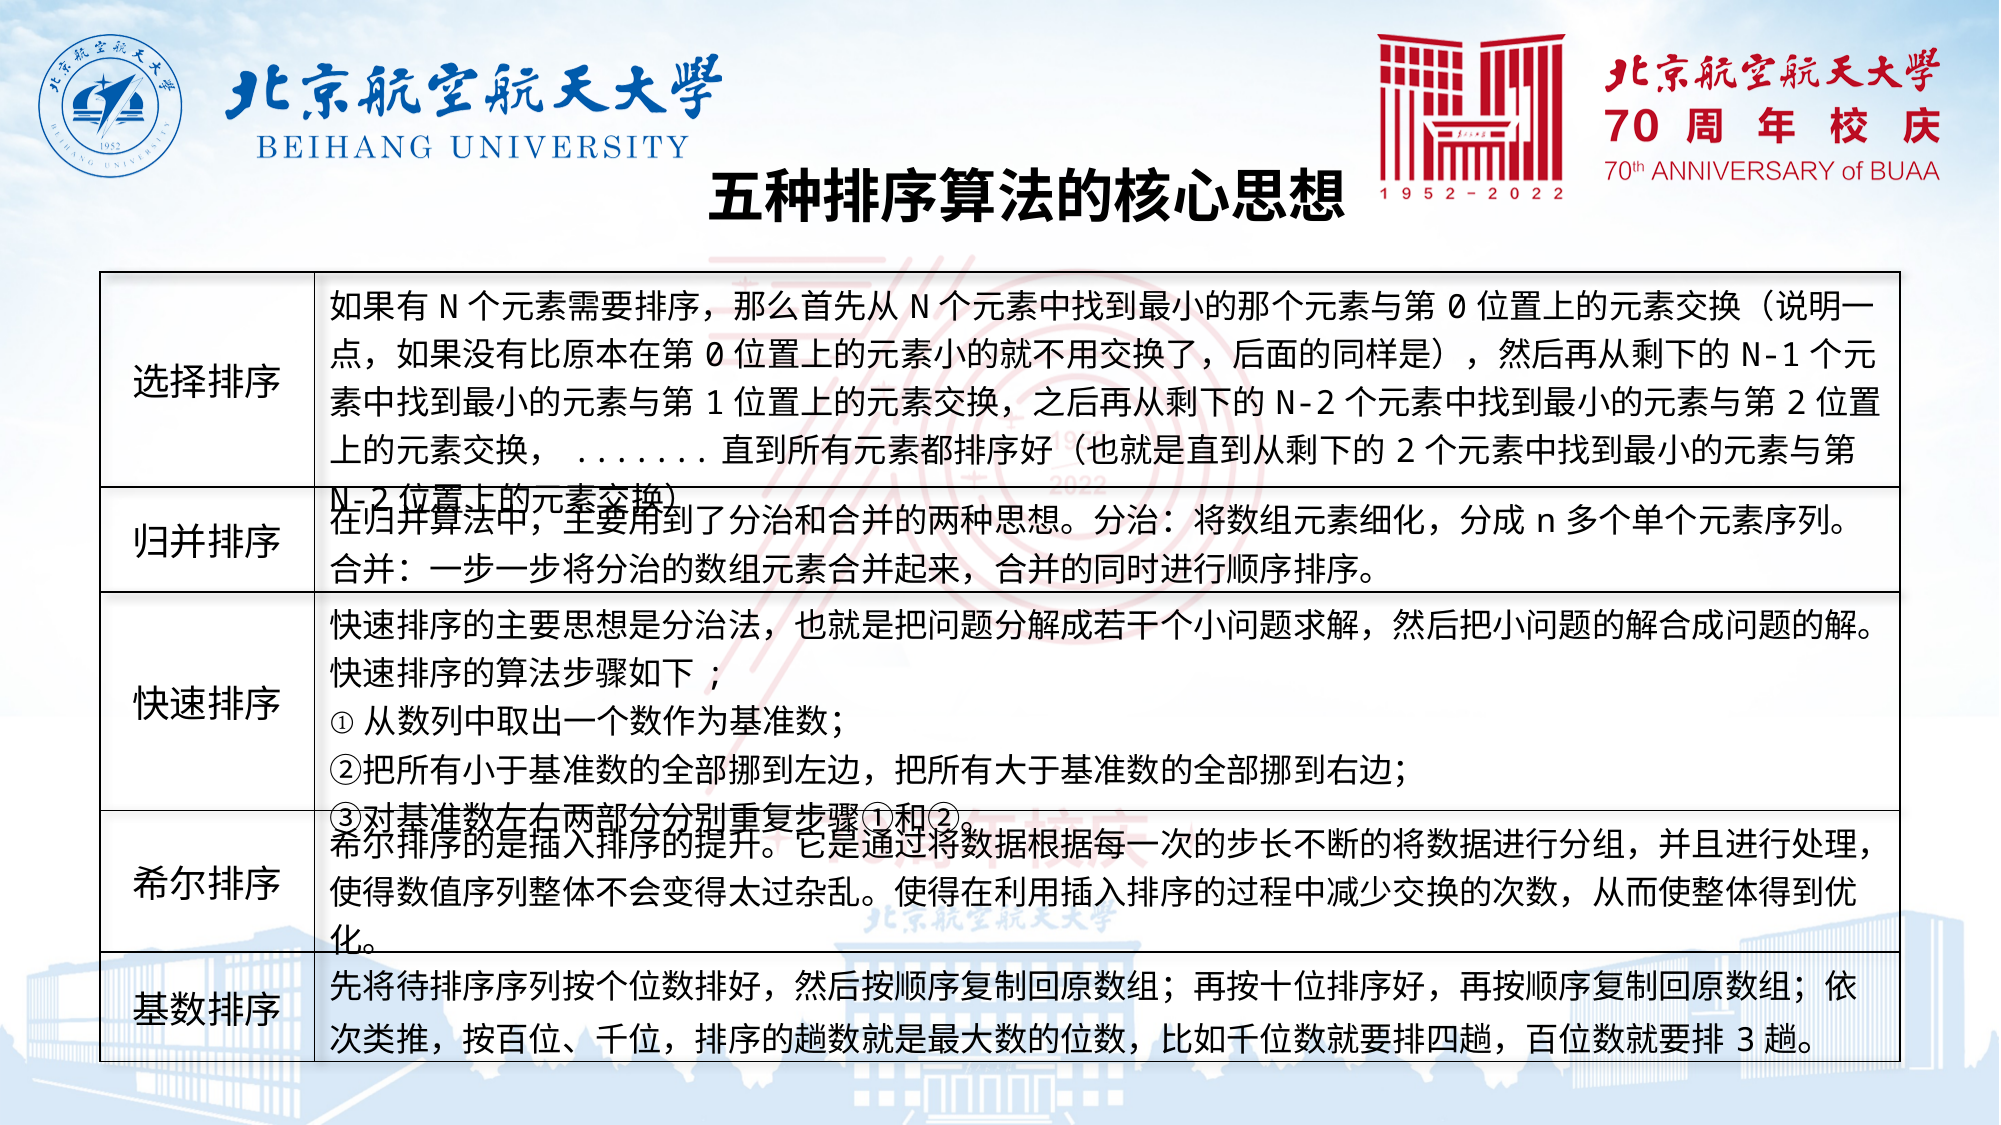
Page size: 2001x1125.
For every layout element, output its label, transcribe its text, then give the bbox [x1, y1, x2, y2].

table_cell 在归并算法中，主要用到了分治和合并的两种思想。分治：将数组元素细化，分成n多个单个元素序列。合并：一步一步将分治的数组元素合并起来，合并的同时进行顺序排序。 [315, 488, 1899, 591]
table_cell 归并排序 [101, 488, 314, 591]
table_header 选择排序 [101, 273, 314, 486]
text_box 五种排序算法的核心思想 [691, 151, 1362, 236]
table_cell 快速排序 [101, 593, 314, 810]
table_cell 希尔排序的是插入排序的提升。它是通过将数据根据每一次的步长不断的将数据进行分组，并且进行处理，使得数值序列整体不会变得太过杂乱。使得在利用插入排序的过程中减少交换的次数，从而使整体得到优化。 [315, 811, 1899, 951]
table_cell 基数排序 [101, 953, 314, 1061]
picture [0, 0, 2000, 1125]
table_header 如果有N个元素需要排序，那么首先从N个元素中找到最小的那个元素与第0位置上的元素交换（说明一点，如果没有比原本在第0位置上的元素小的就不用交换了，后面的同样是），然后再从剩下的N-1个元素中找到最小的元素与第1位置上的元素交换，之后再从剩下的N-2个元素中找到最小的元素与第2位置上的元素交换，.......直到所有元素都排序好（也就是直到从剩下的2个元素中找到最小的元素与第N-2位置上的元素交换） [315, 273, 1899, 486]
table_cell 先将待排序序列按个位数排好，然后按顺序复制回原数组；再按十位排序好，再按顺序复制回原数组；依次类推，按百位、千位，排序的趟数就是最大数的位数，比如千位数就要排四趟，百位数就要排3趟。 [315, 953, 1899, 1061]
table_cell 快速排序的主要思想是分治法，也就是把问题分解成若干个小问题求解，然后把小问题的解合成问题的解。快速排序的算法步骤如下; ①从数列中取出一个数作为基准数； ②把所有小于基准数的全部挪到左边，把所有大于基准数的全部挪到右边； ③对基准数左右两部分分别重复步骤①和②。 [315, 593, 1899, 810]
table_cell 希尔排序 [101, 811, 314, 951]
